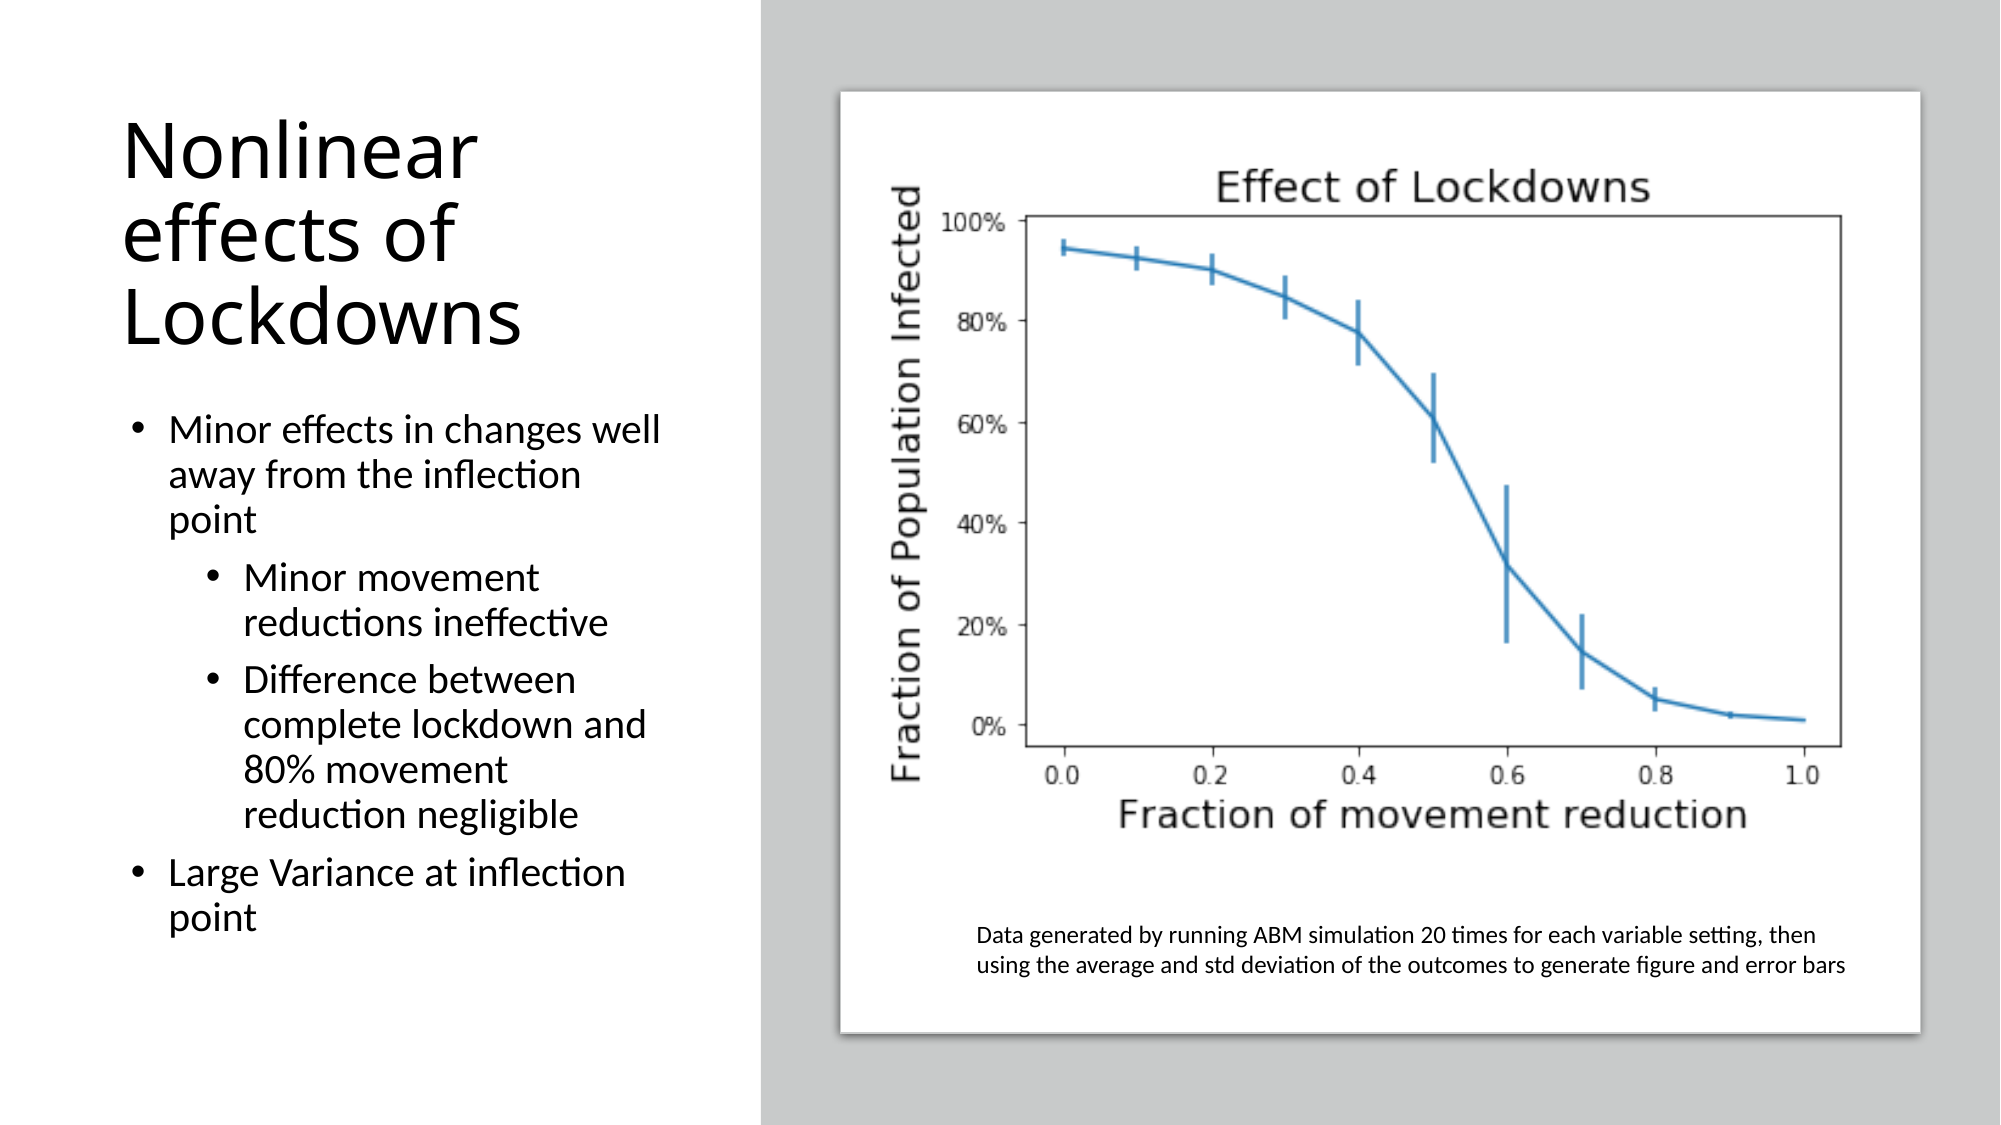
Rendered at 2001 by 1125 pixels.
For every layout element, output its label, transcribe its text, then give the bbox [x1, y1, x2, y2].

text_box [760, 0, 2000, 1125]
title Nonlinear effects of Lockdowns [106, 103, 682, 370]
picture [877, 152, 1865, 851]
text_box [839, 90, 1922, 1034]
text_box Data generated by running ABM simulation 20 times for each variable setting, then using the average and std deviation of the outcomes to generate figure and error bars [961, 911, 1865, 986]
text_box Minor effects in changes well away from the inflection point Minor movement reductions ineffective Difference between complete lockdown and 80% movement reduction negligible Large Variance at inflection point [106, 399, 682, 1021]
